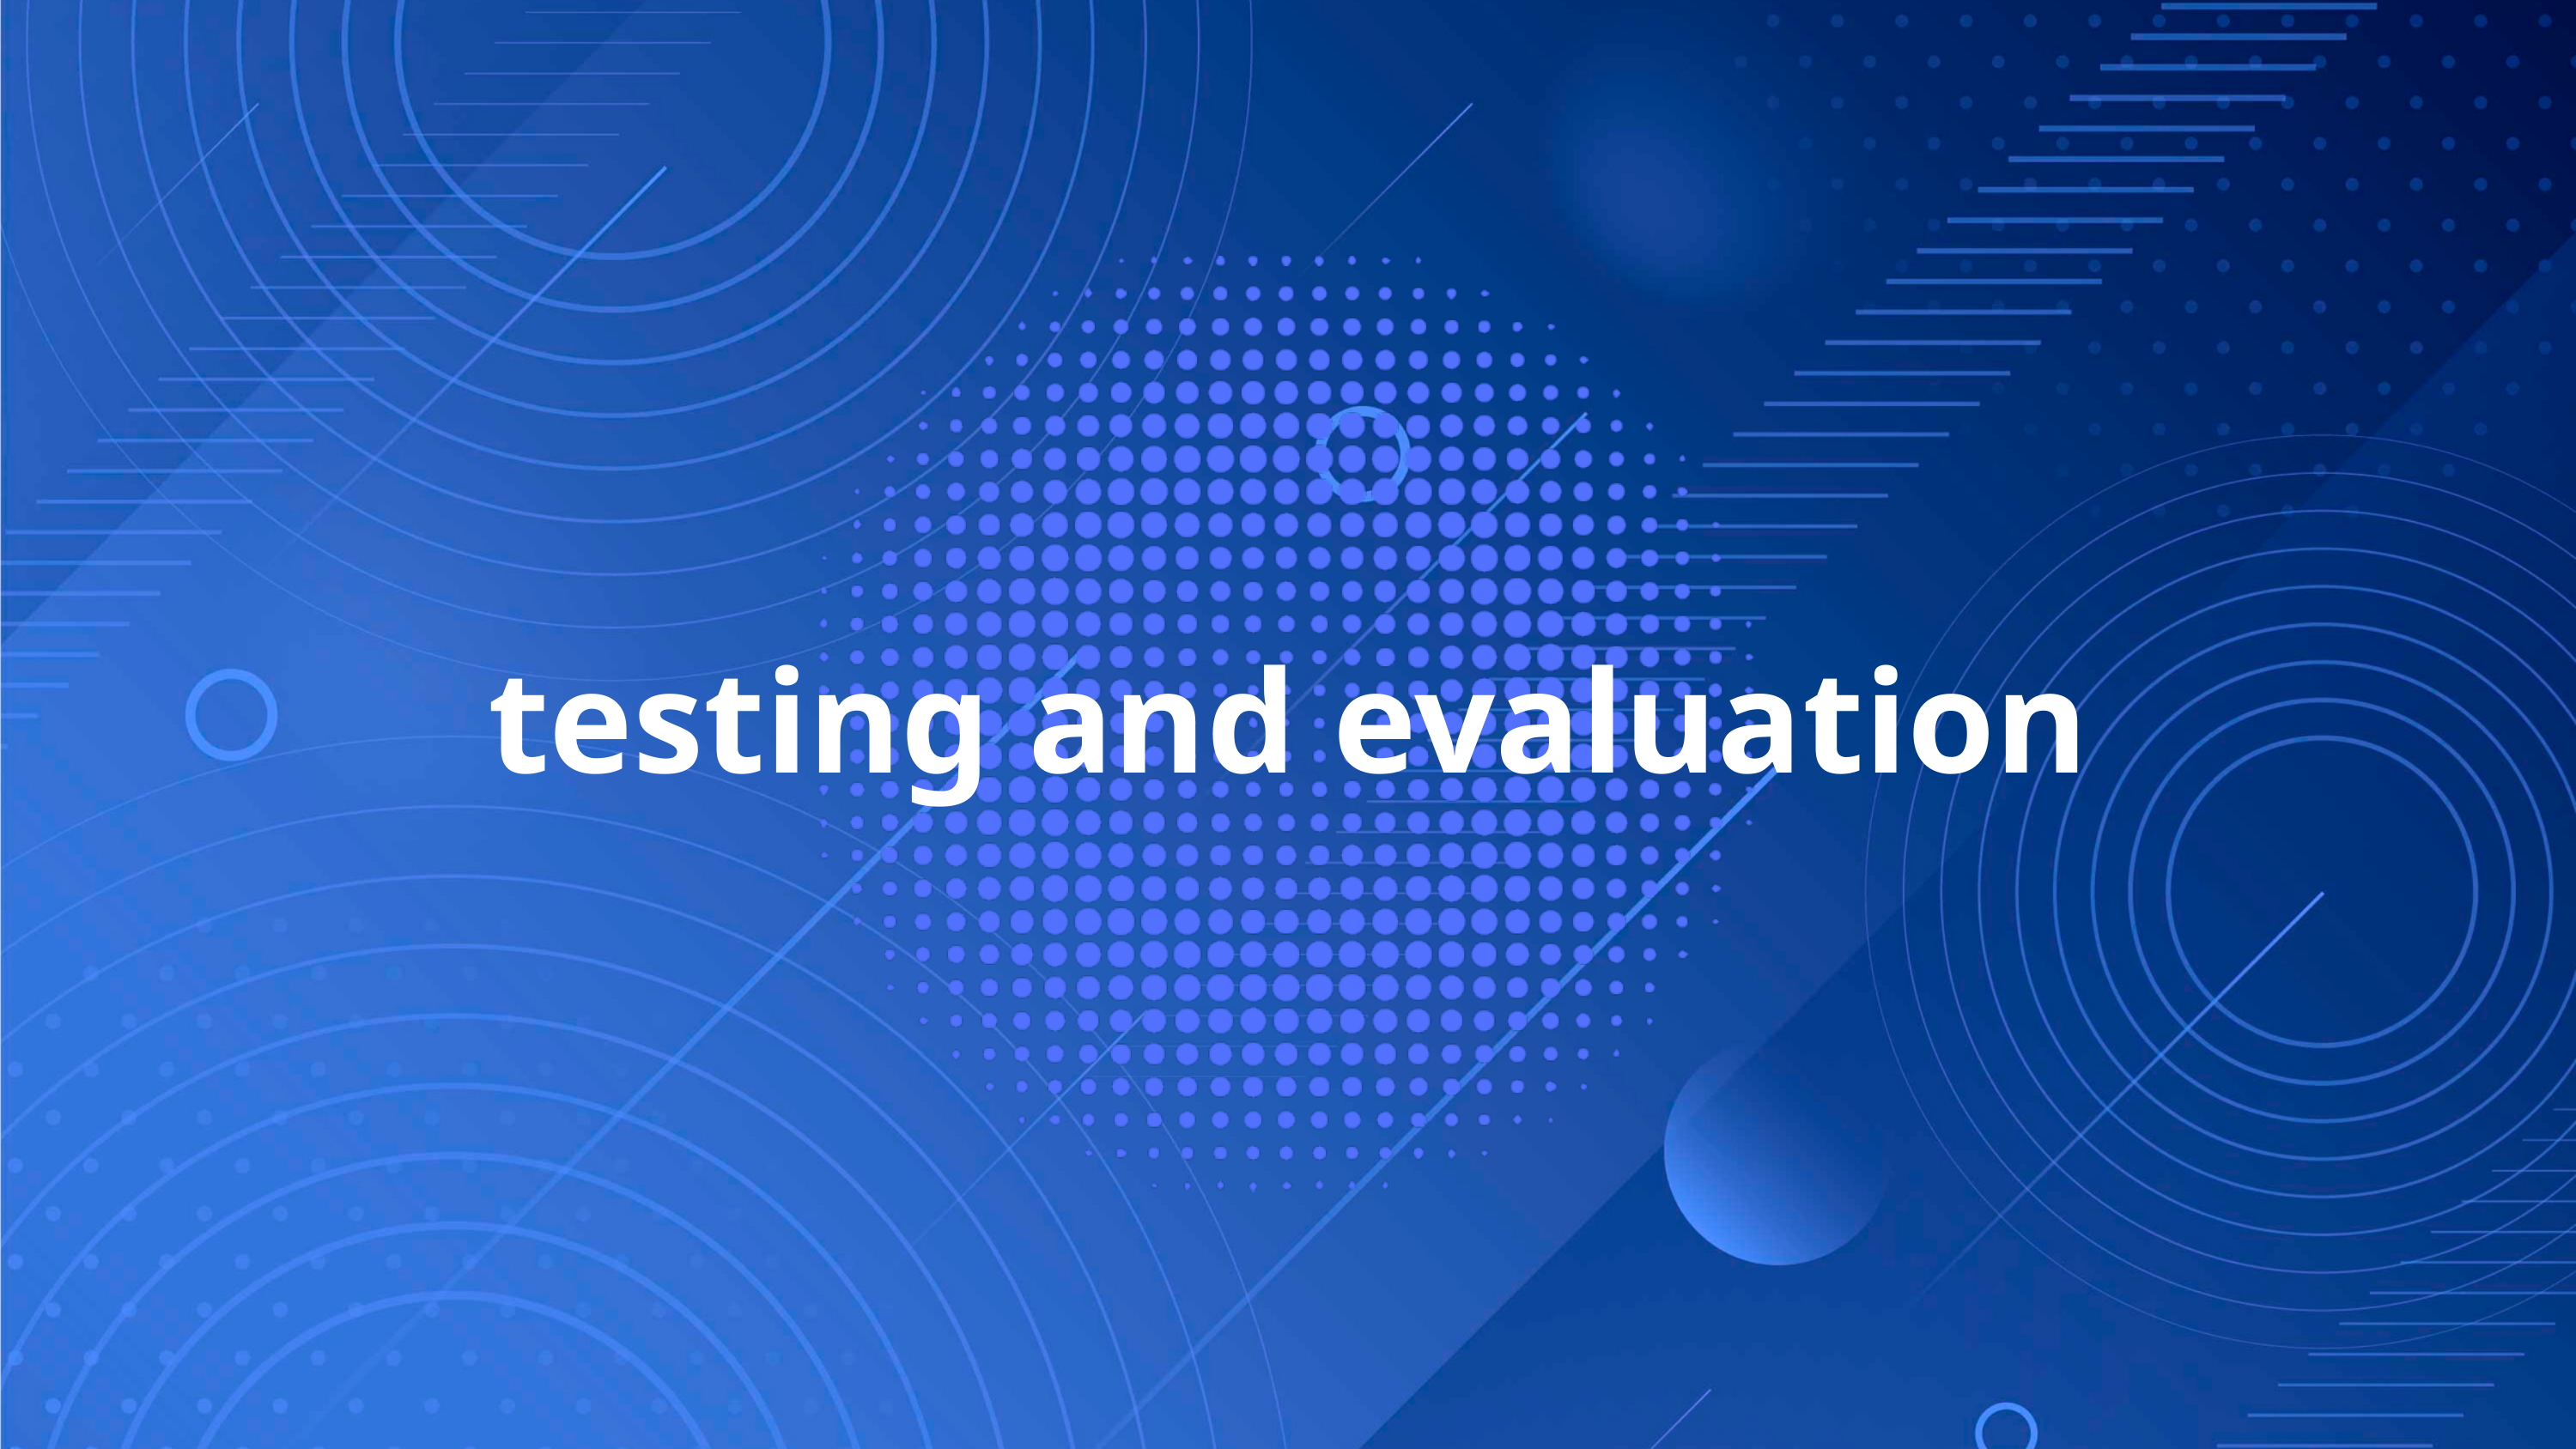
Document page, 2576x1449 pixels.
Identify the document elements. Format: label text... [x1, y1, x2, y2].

text_box [819, 802, 1757, 1192]
text_box [819, 256, 1757, 659]
text_box [0, 0, 2576, 1449]
text_box testing and evaluation [152, 659, 2424, 802]
